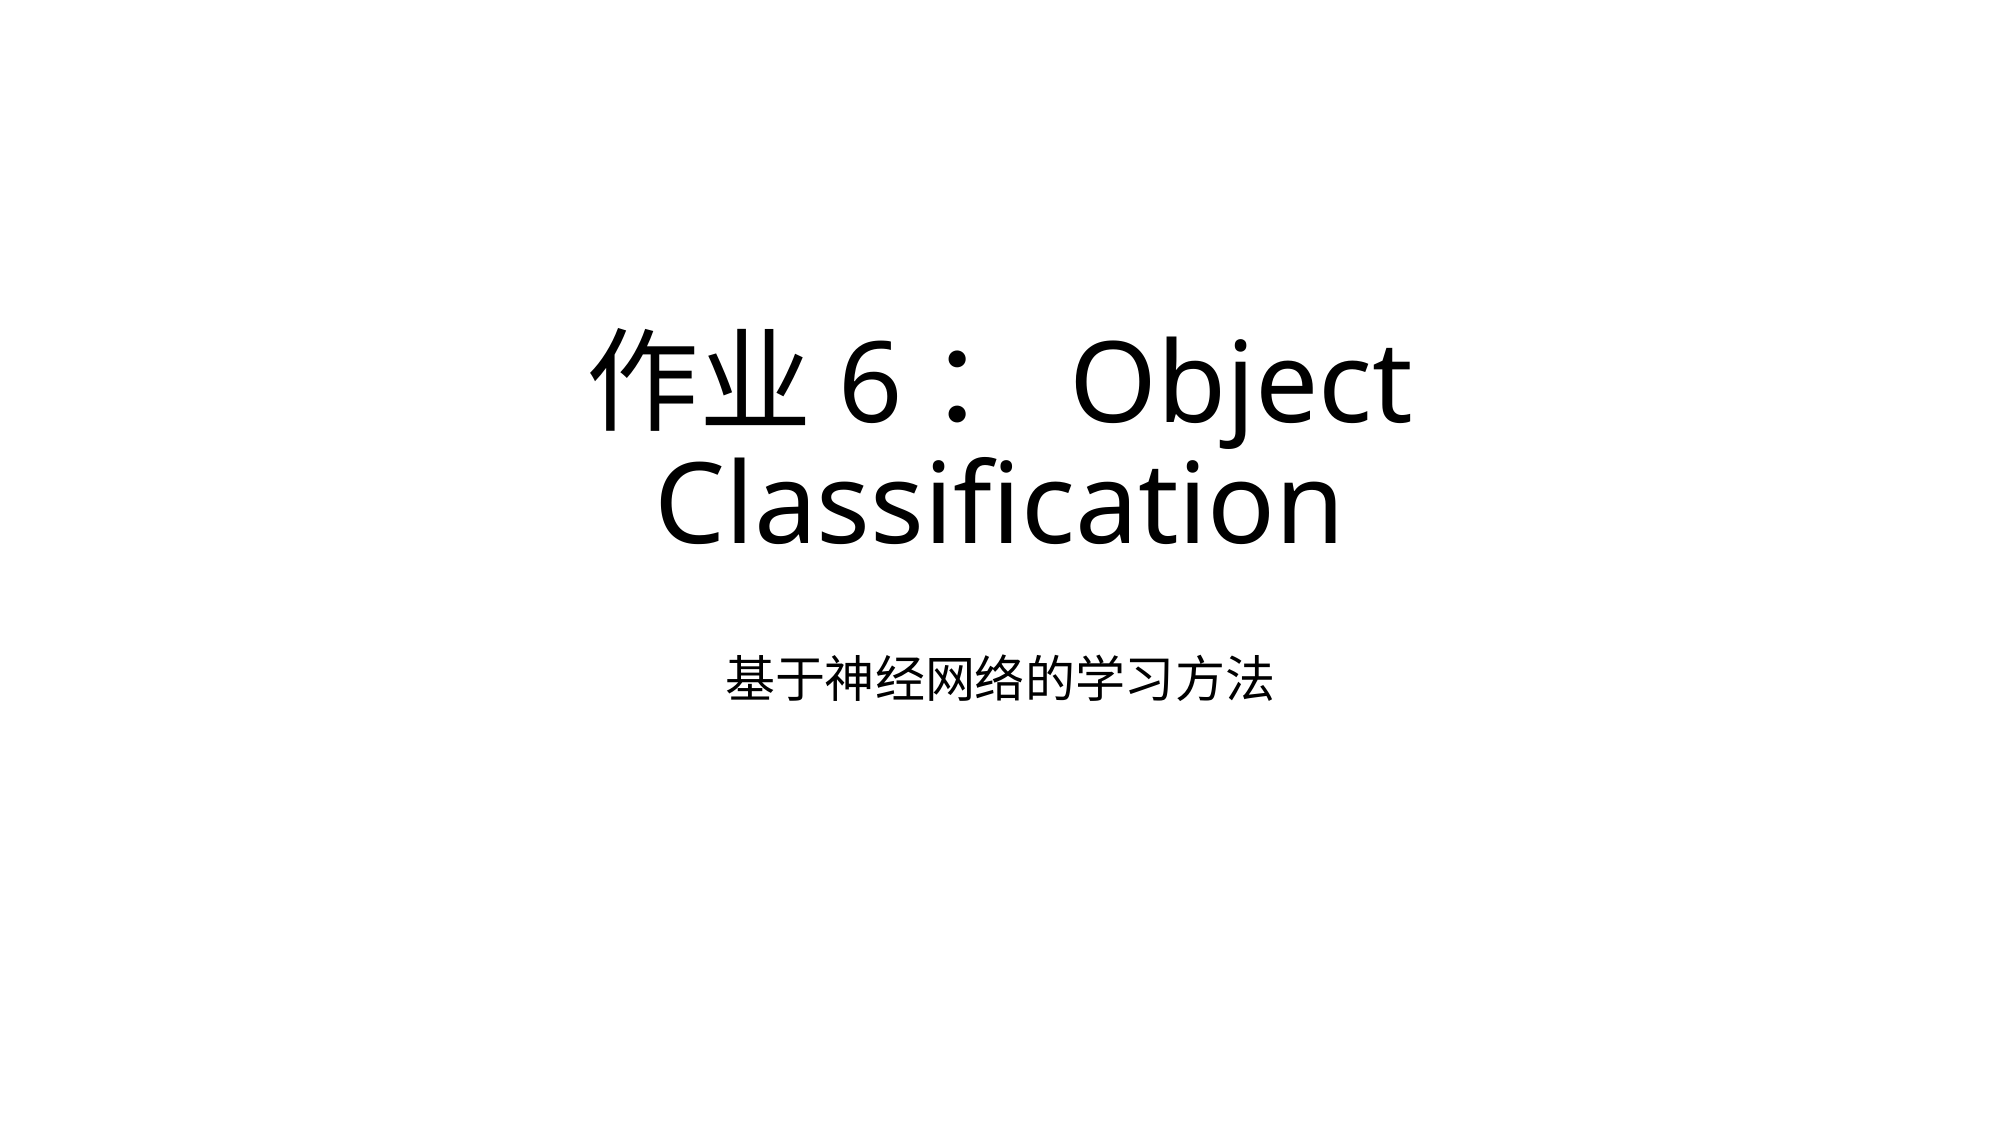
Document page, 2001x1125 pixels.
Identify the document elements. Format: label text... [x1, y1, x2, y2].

title 作业6：Object Classification [249, 184, 1750, 576]
subtitle 基于神经网络的学习方法 [437, 647, 1563, 863]
